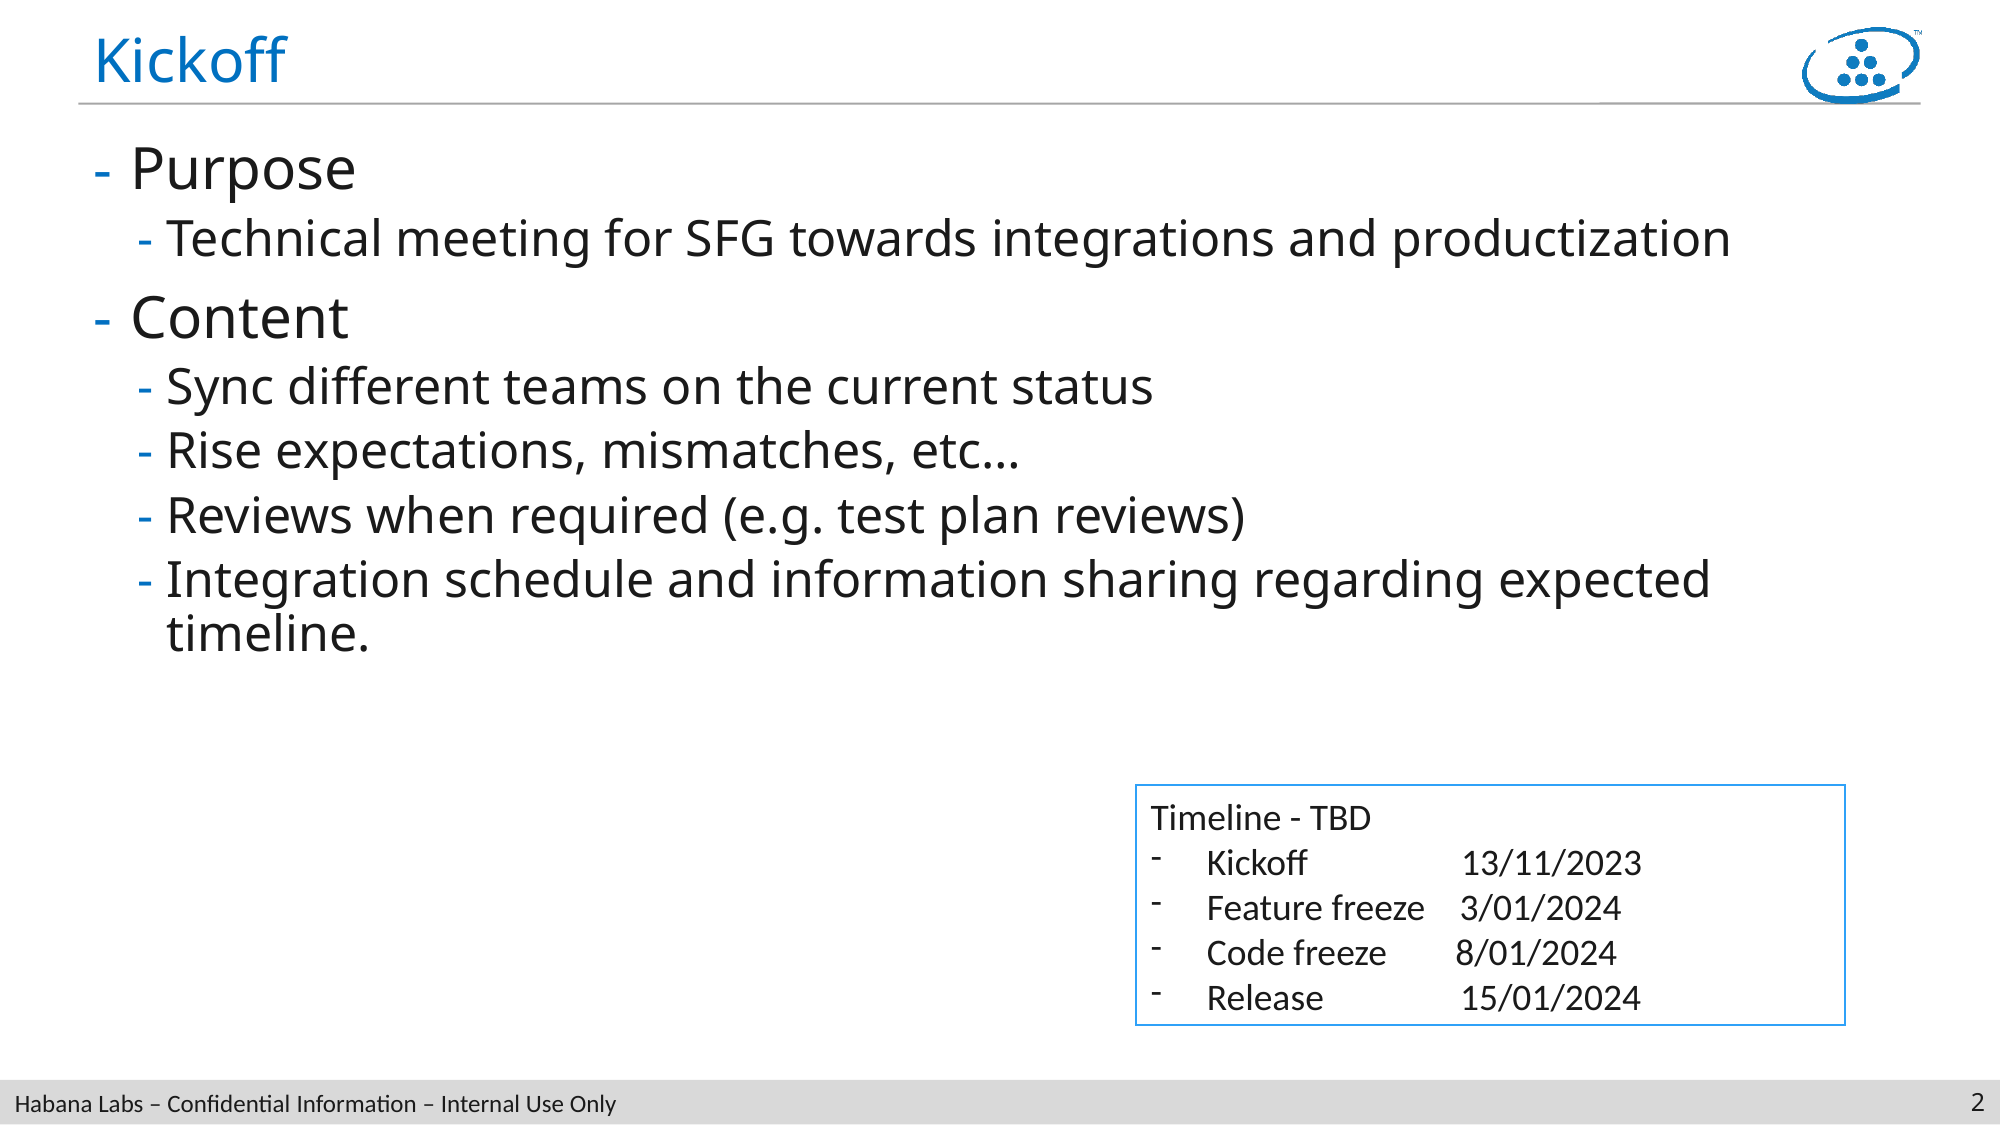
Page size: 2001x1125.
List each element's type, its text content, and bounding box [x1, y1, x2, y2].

text_box Timeline - TBD Kickoff​ 13/11/2023 Feature freeze​ 3/01/2024 Code freeze ​ 8/01/2024 Release​ 15/01/2024 [1135, 784, 1846, 1026]
list Purpose Technical meeting for SFG towards integrations and productization​ Content Sync different teams on the current status​ Rise expectations, mismatches, etc…​ Reviews when required (e.g. test plan reviews)​ Integration schedule and information sharing regarding expected timeline.​ [78, 132, 1921, 1048]
title Kickoff [78, 22, 1921, 104]
